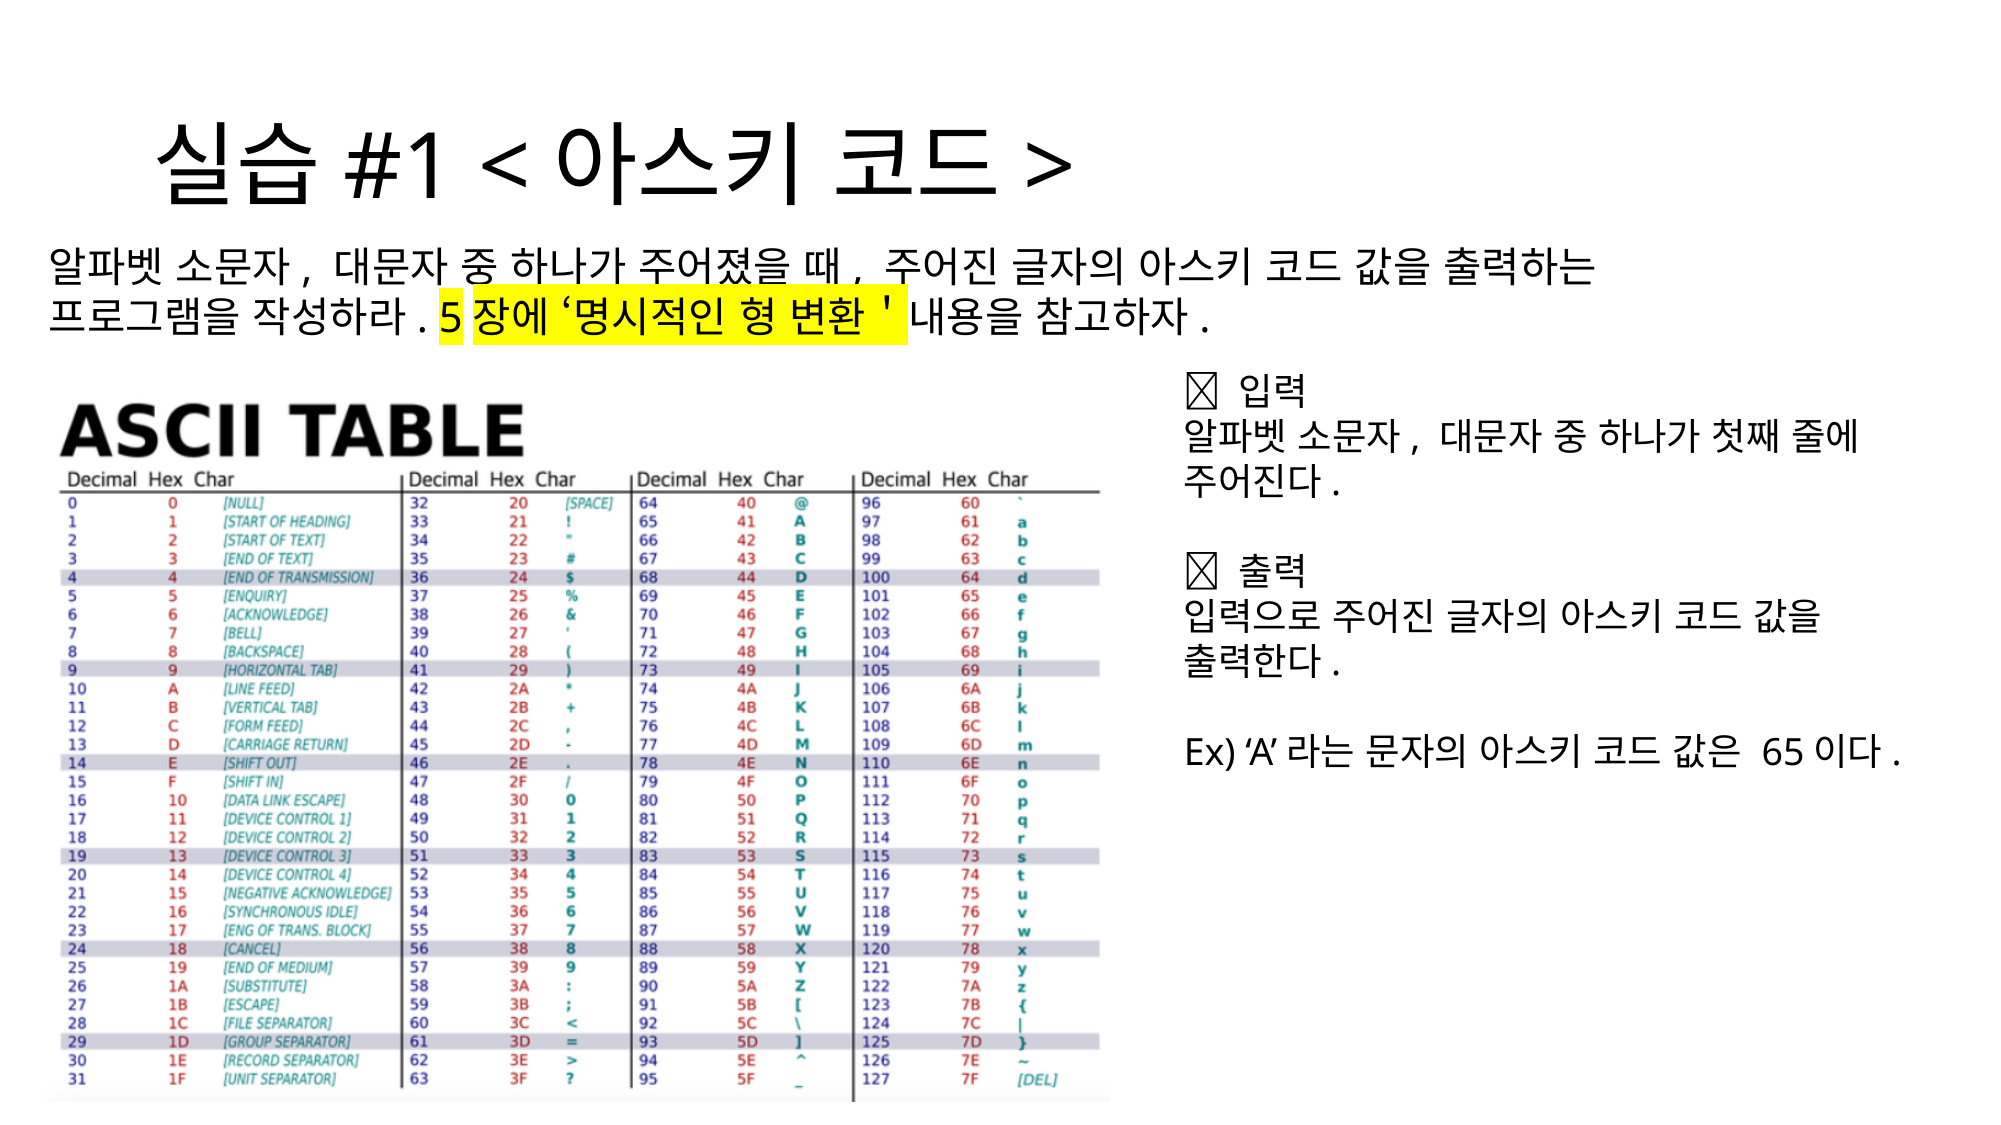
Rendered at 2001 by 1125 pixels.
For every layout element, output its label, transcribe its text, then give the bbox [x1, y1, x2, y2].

text_box  입력 알파벳 소문자, 대문자 중 하나가 첫째 줄에 주어진다.  출력 입력으로 주어진 글자의 아스키 코드 값을 출력한다. Ex) ‘A’라는 문자의 아스키 코드 값은 65이다. [1169, 360, 1946, 826]
title 실습#1 <아스키 코드> [137, 59, 1863, 278]
text_box 알파벳 소문자, 대문자 중 하나가 주어졌을 때, 주어진 글자의 아스키 코드 값을 출력하는 프로그램을 작성하라. 5장에 ‘명시적인 형 변환＇내용을 참고하자. [33, 233, 1708, 349]
picture [33, 377, 1113, 1102]
